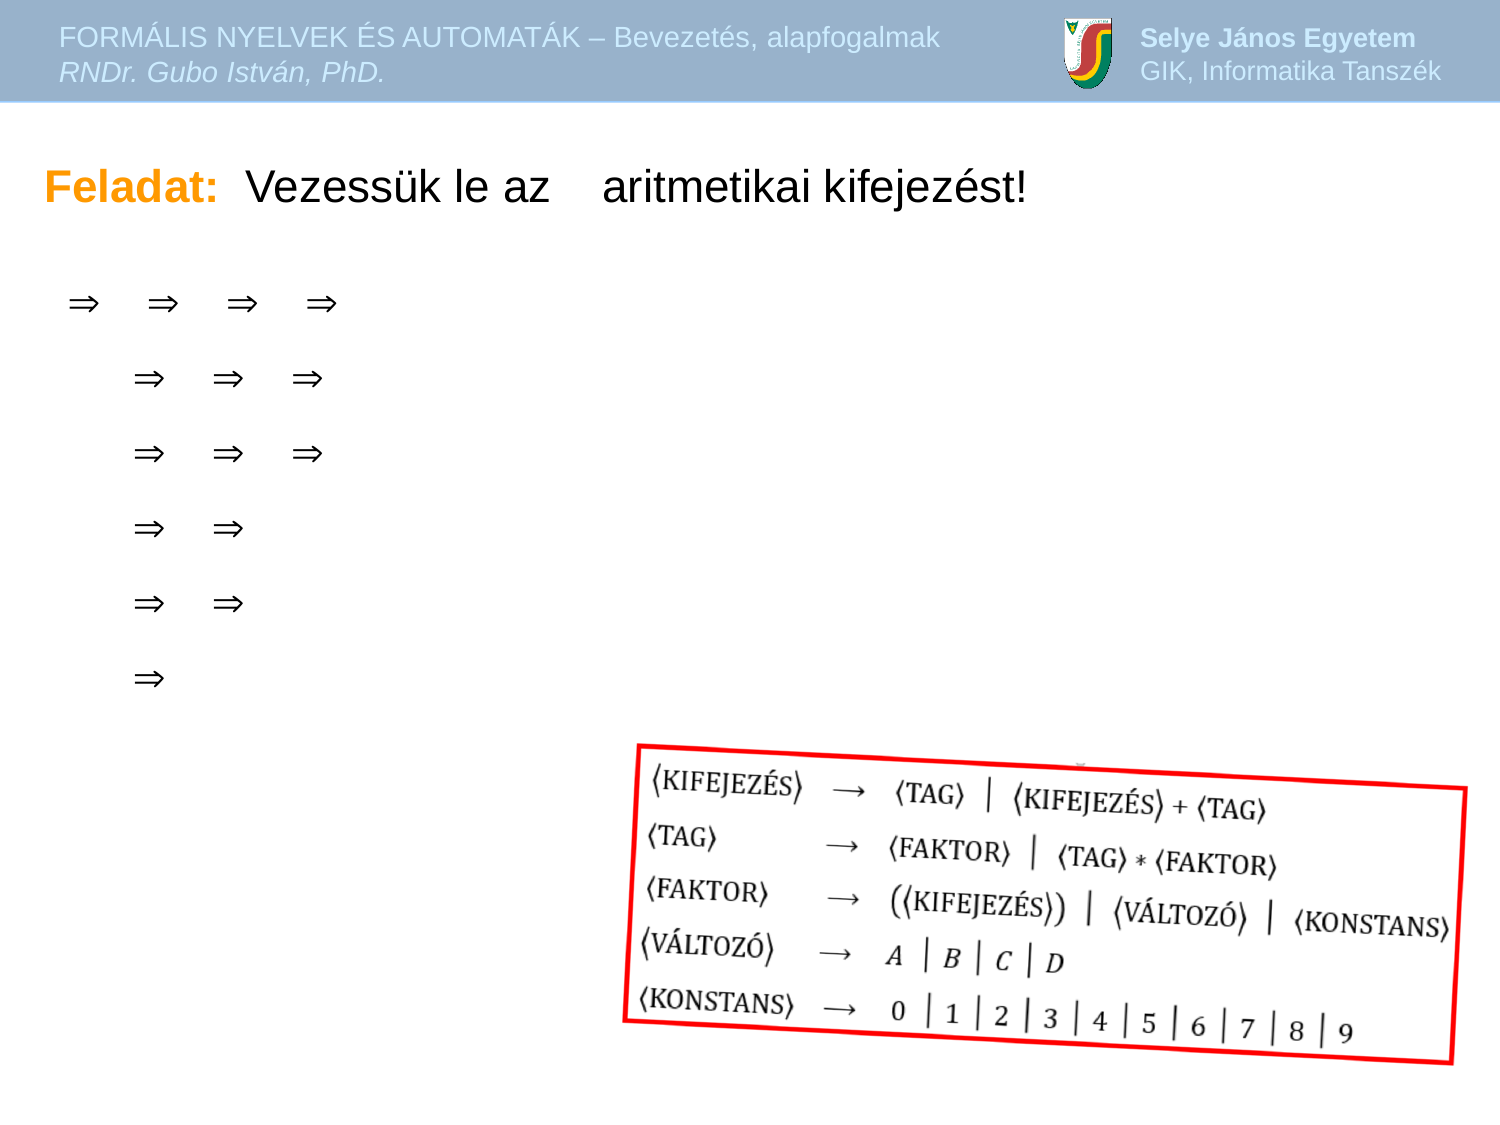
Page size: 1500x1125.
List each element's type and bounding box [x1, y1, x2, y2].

picture [620, 741, 1470, 1068]
text_box [0, 0, 1500, 102]
